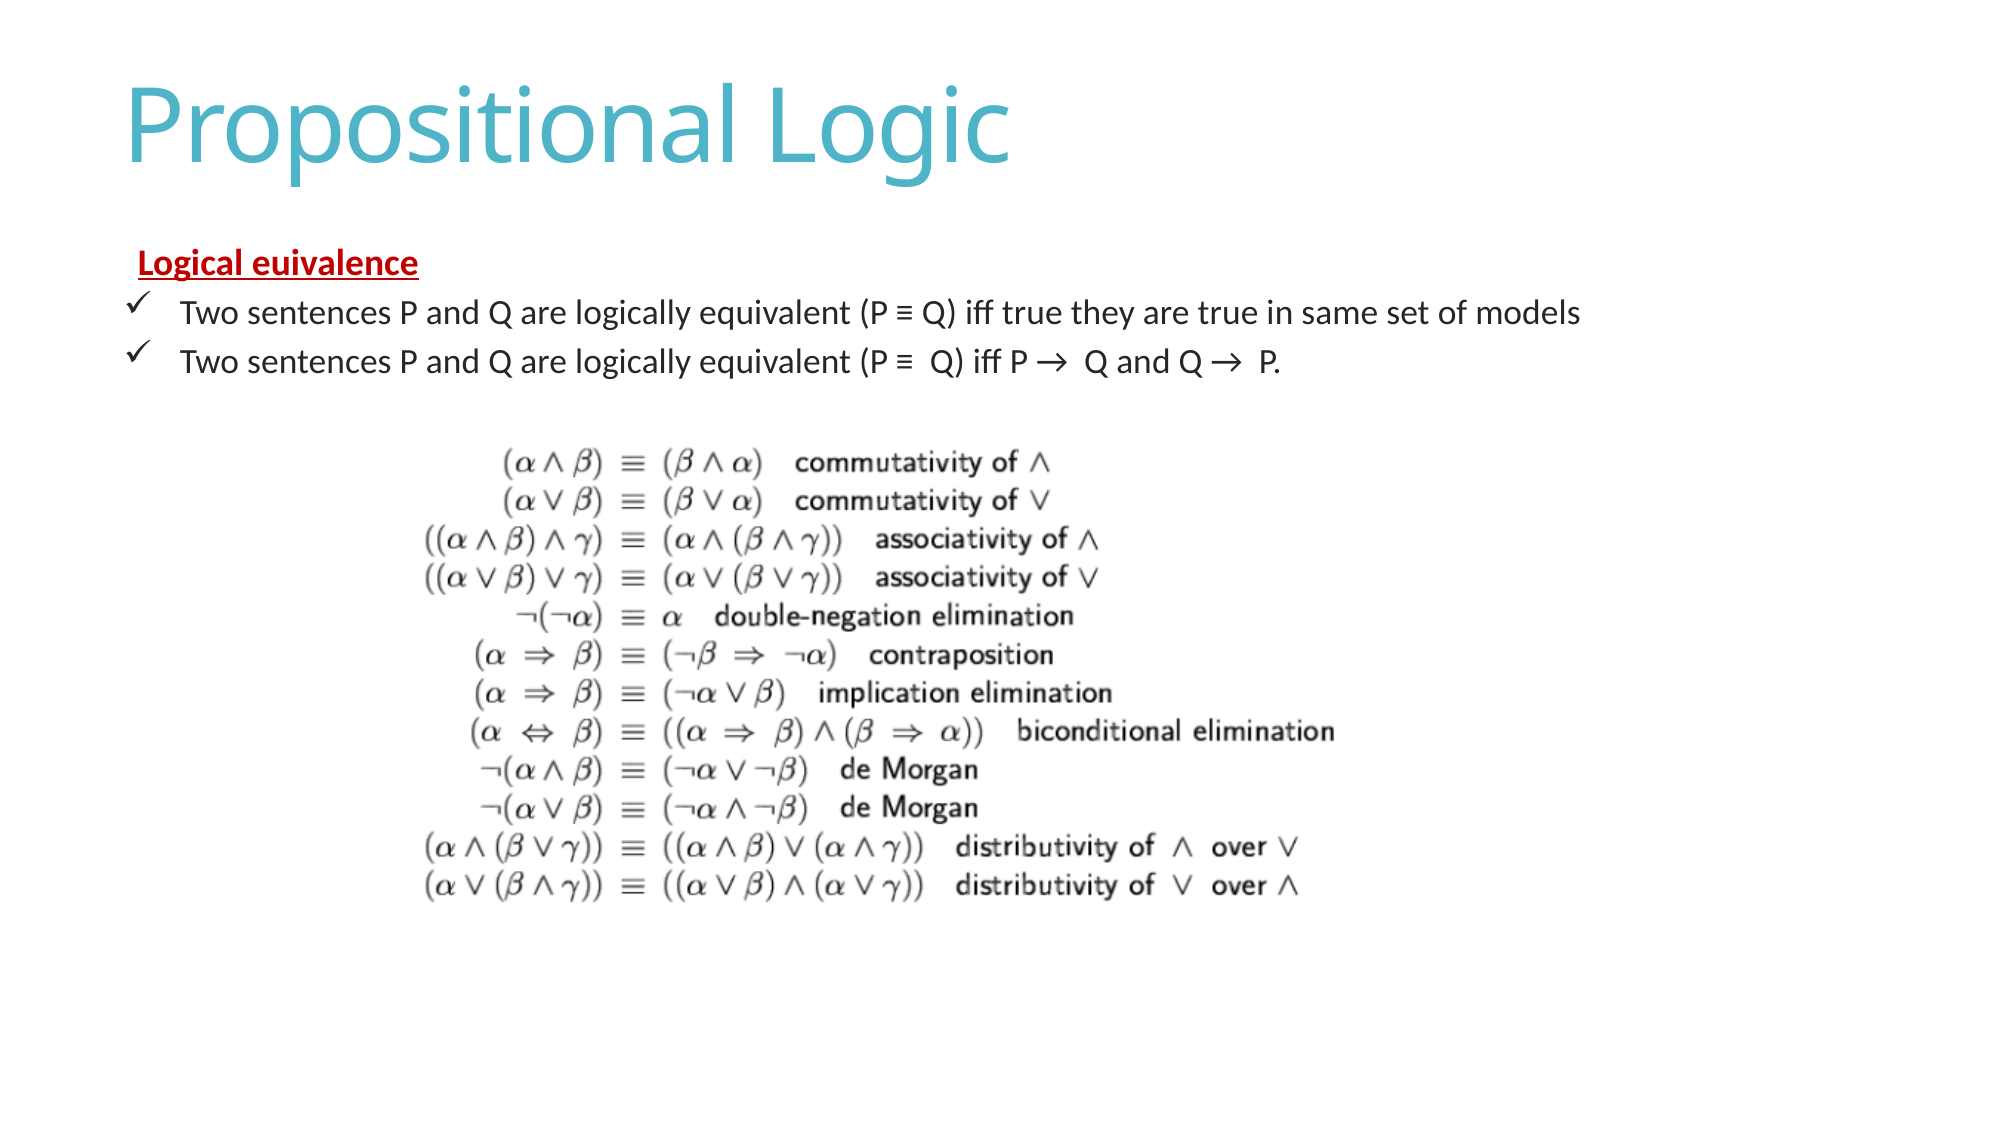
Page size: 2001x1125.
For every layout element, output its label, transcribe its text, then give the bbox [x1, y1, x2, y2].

title Propositional Logic [107, 55, 1876, 205]
list Logical euivalence Two sentences P and Q are logically equivalent (P ≡ Q) iff true they are true in same set of models Two sentences P and Q are logically equivalent (P ≡ Q) iff P → Q and Q → P. [107, 237, 1876, 1004]
picture [380, 417, 1374, 953]
